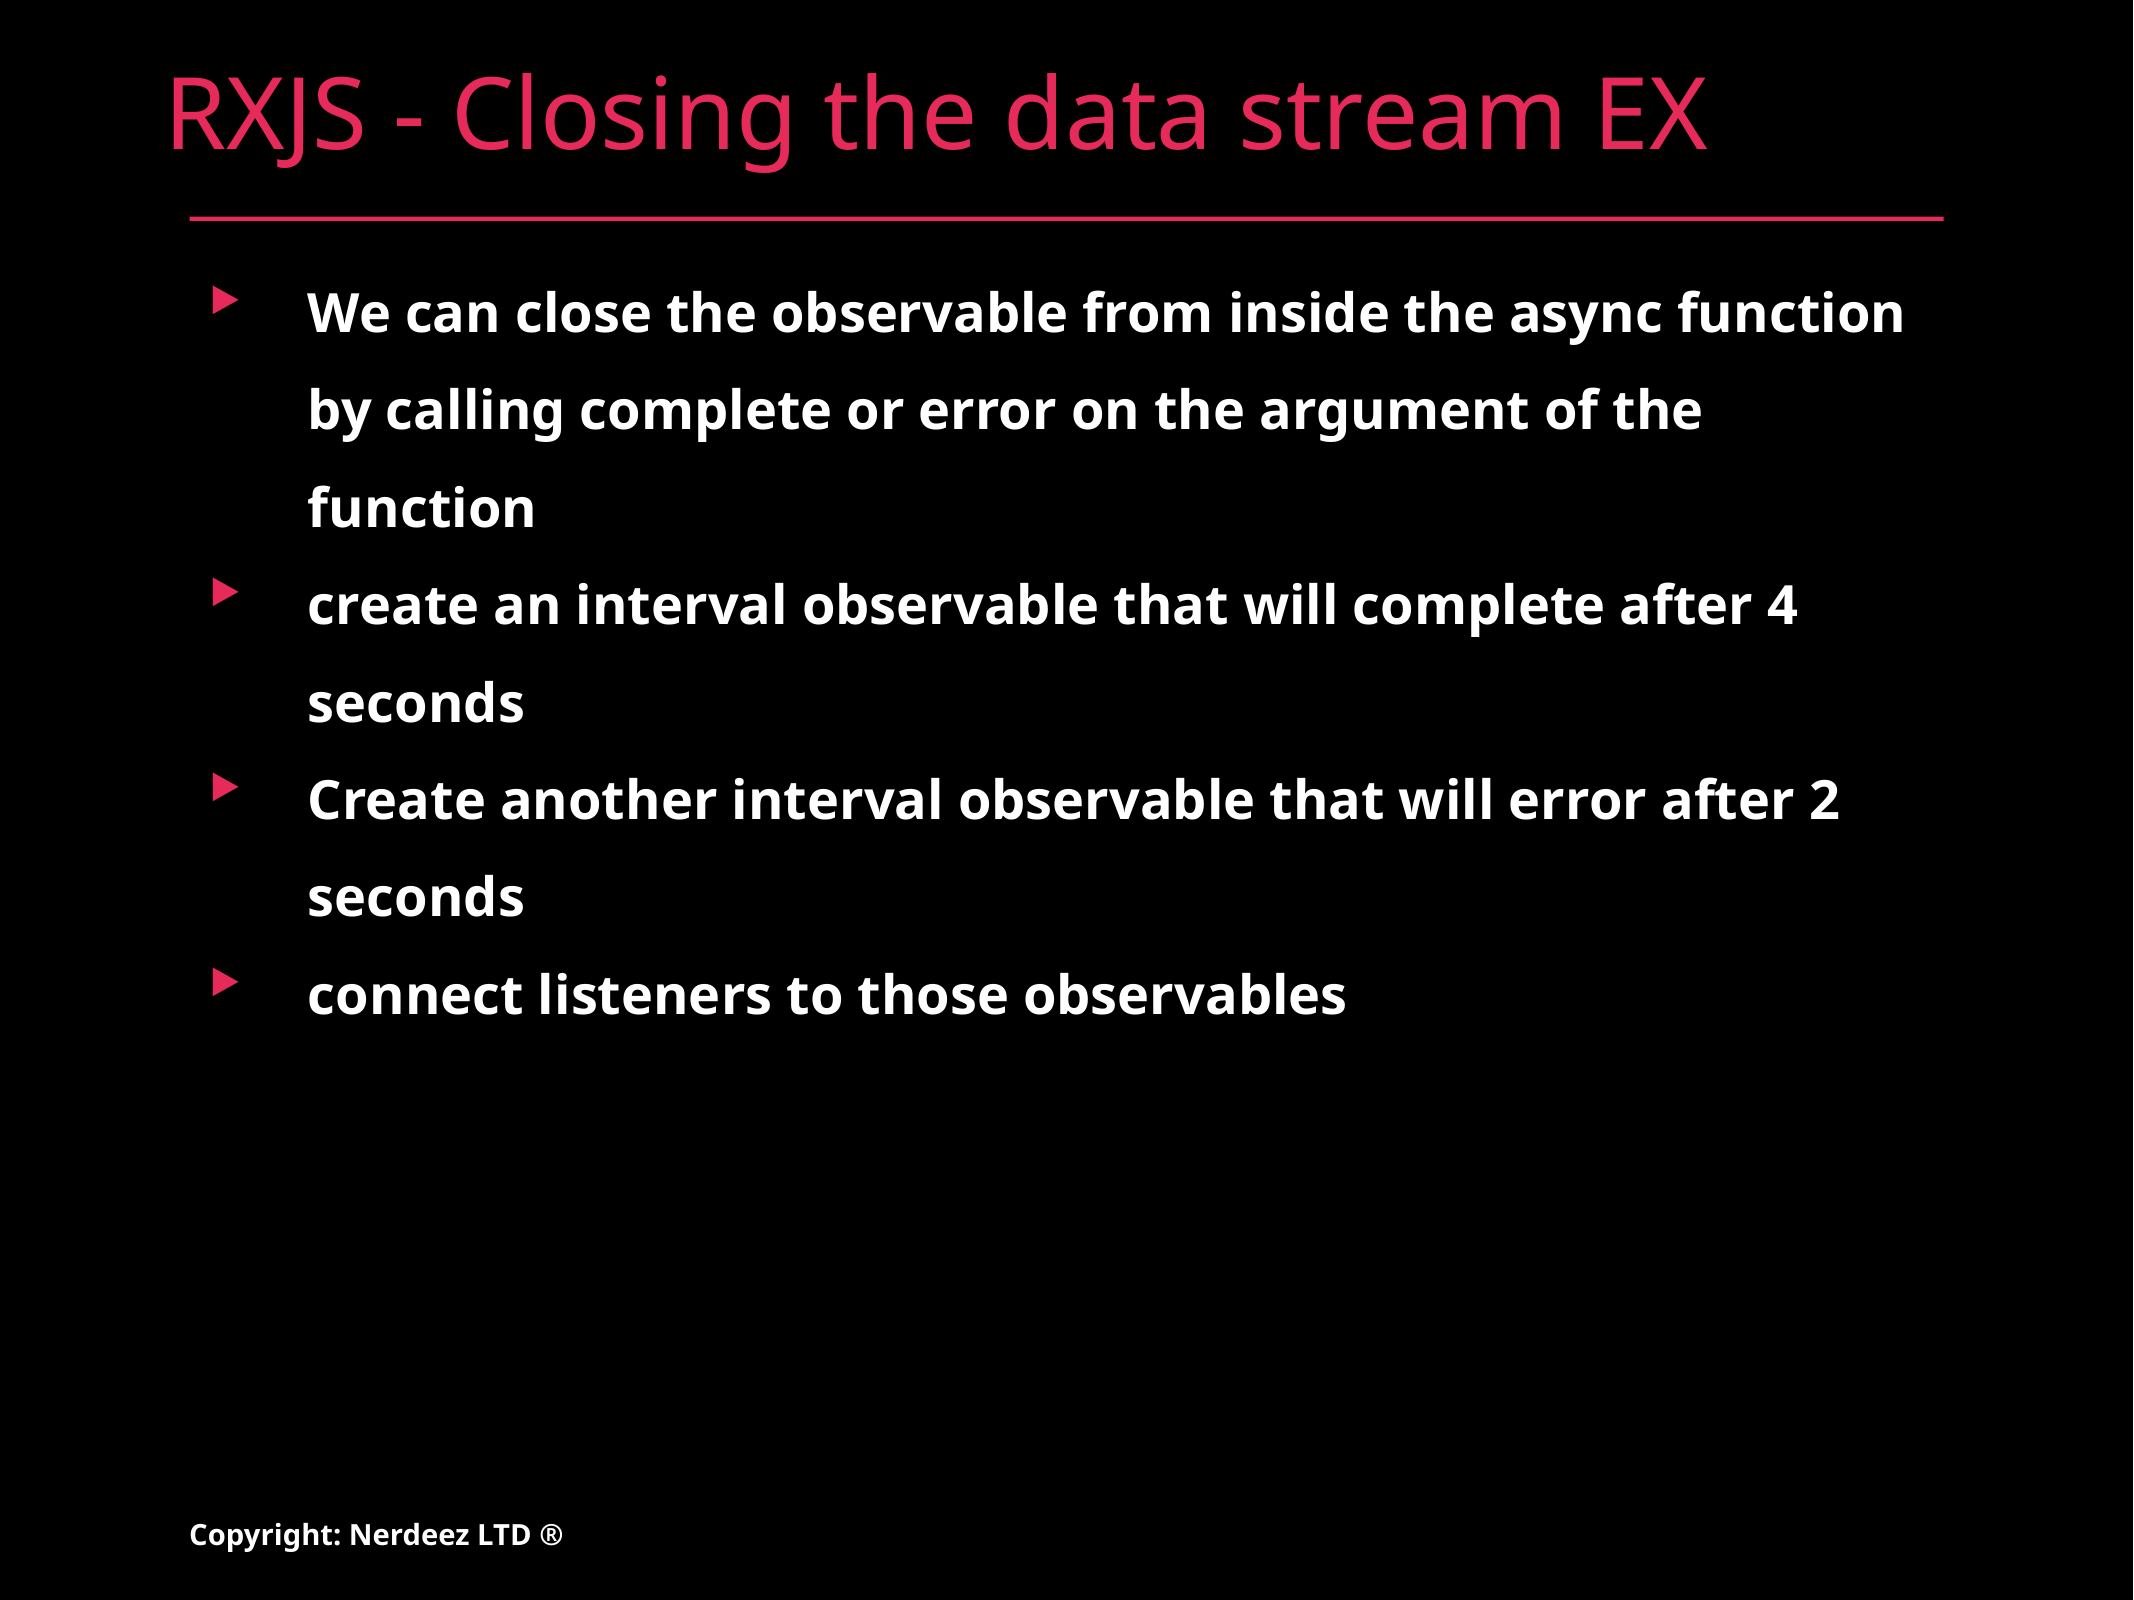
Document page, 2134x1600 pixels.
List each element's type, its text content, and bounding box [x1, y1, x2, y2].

text_box Copyright: Nerdeez LTD ® [180, 1507, 1935, 1560]
text_box We can close the observable from inside the async function by calling complete or error on the argument of the function create an interval observable that will complete after 4 seconds Create another interval observable that will error after 2 seconds connect listeners to those observables [193, 237, 1948, 1521]
title RXJS - Closing the data stream EX [155, 41, 1943, 179]
